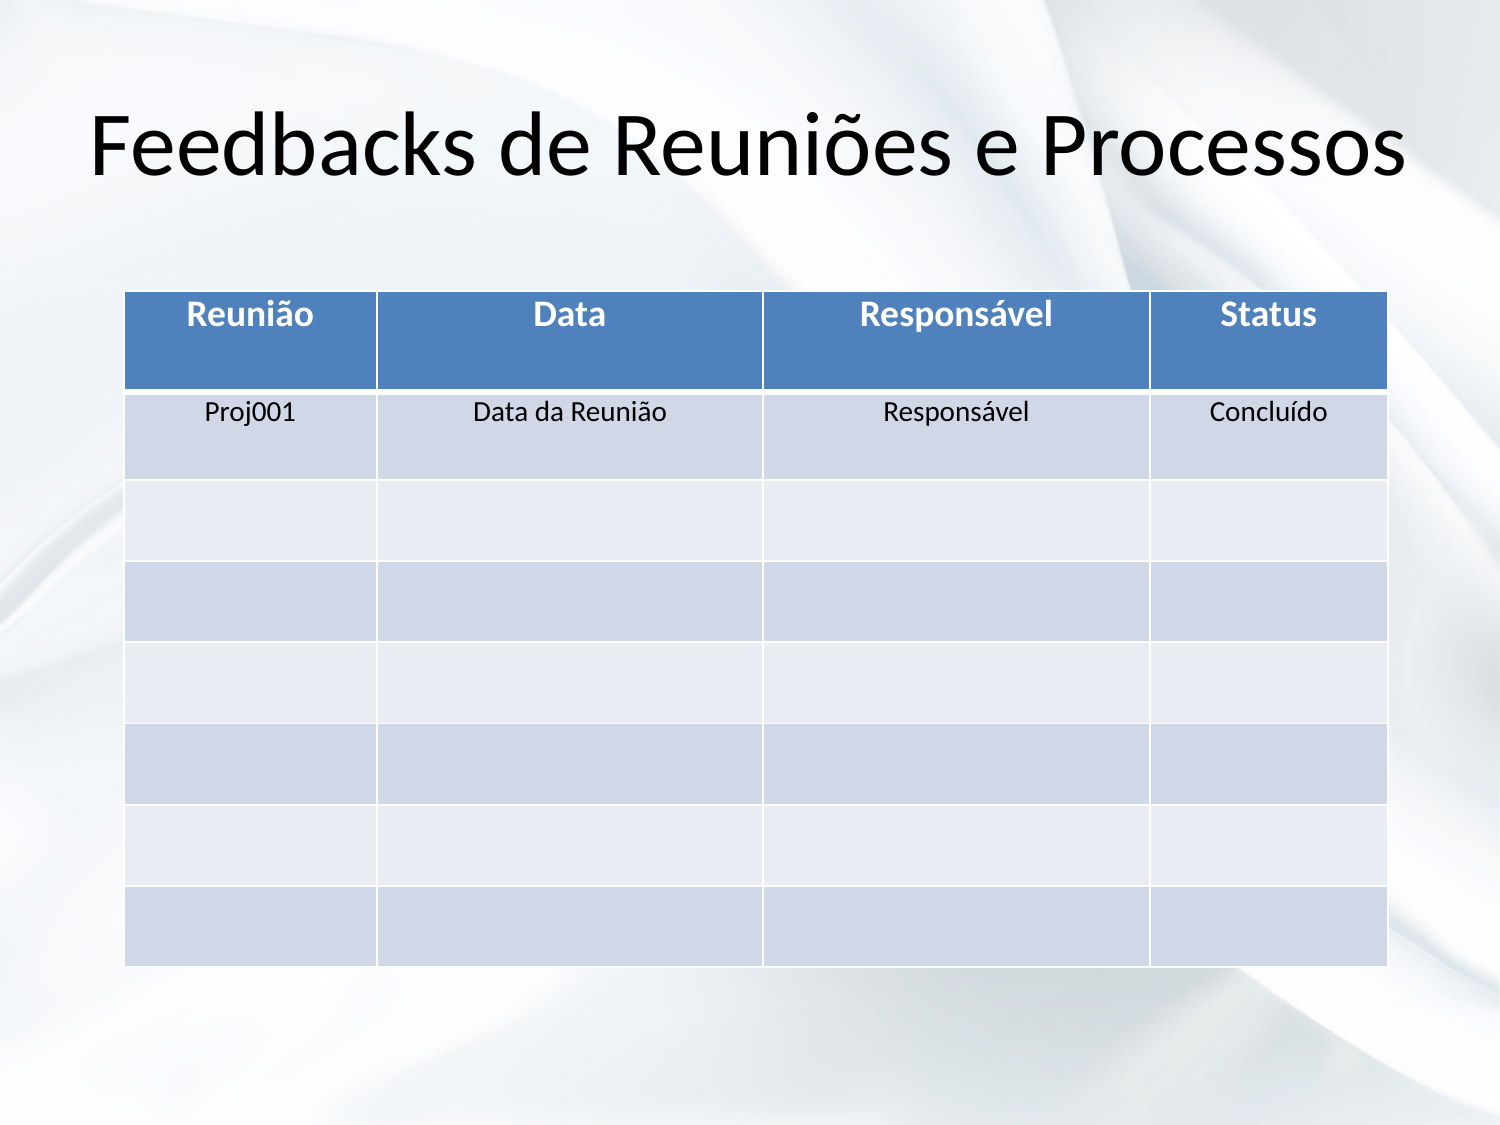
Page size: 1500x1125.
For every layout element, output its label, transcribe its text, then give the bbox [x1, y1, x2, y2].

table_cell Proj001 [125, 395, 376, 479]
table_header Data [378, 292, 762, 389]
table_cell [764, 562, 1149, 641]
table_cell [378, 481, 762, 560]
table_cell [1151, 643, 1387, 723]
table_cell [1151, 806, 1387, 885]
table_cell [125, 887, 376, 966]
table_cell [378, 562, 762, 641]
text_box Feedbacks de Reuniões e Processos [75, 45, 1425, 233]
table_cell [125, 724, 376, 804]
table_cell Data da Reunião [378, 395, 762, 479]
picture [0, 0, 1500, 1125]
table_cell Concluído [1151, 395, 1387, 479]
table_header Reunião [125, 292, 376, 389]
table_cell [1151, 887, 1387, 966]
table_cell [125, 643, 376, 723]
table_cell Responsável [764, 395, 1149, 479]
table_cell [378, 724, 762, 804]
table_cell [1151, 724, 1387, 804]
table_cell [764, 724, 1149, 804]
table_cell [764, 806, 1149, 885]
table_cell [764, 887, 1149, 966]
table_cell [764, 643, 1149, 723]
table_header Status [1151, 292, 1387, 389]
table_header Responsável [764, 292, 1149, 389]
table_cell [764, 481, 1149, 560]
table_cell [1151, 481, 1387, 560]
table_cell [378, 643, 762, 723]
table_cell [125, 562, 376, 641]
table_cell [125, 806, 376, 885]
table_cell [125, 481, 376, 560]
table_cell [378, 887, 762, 966]
table_cell [378, 806, 762, 885]
table_cell [1151, 562, 1387, 641]
